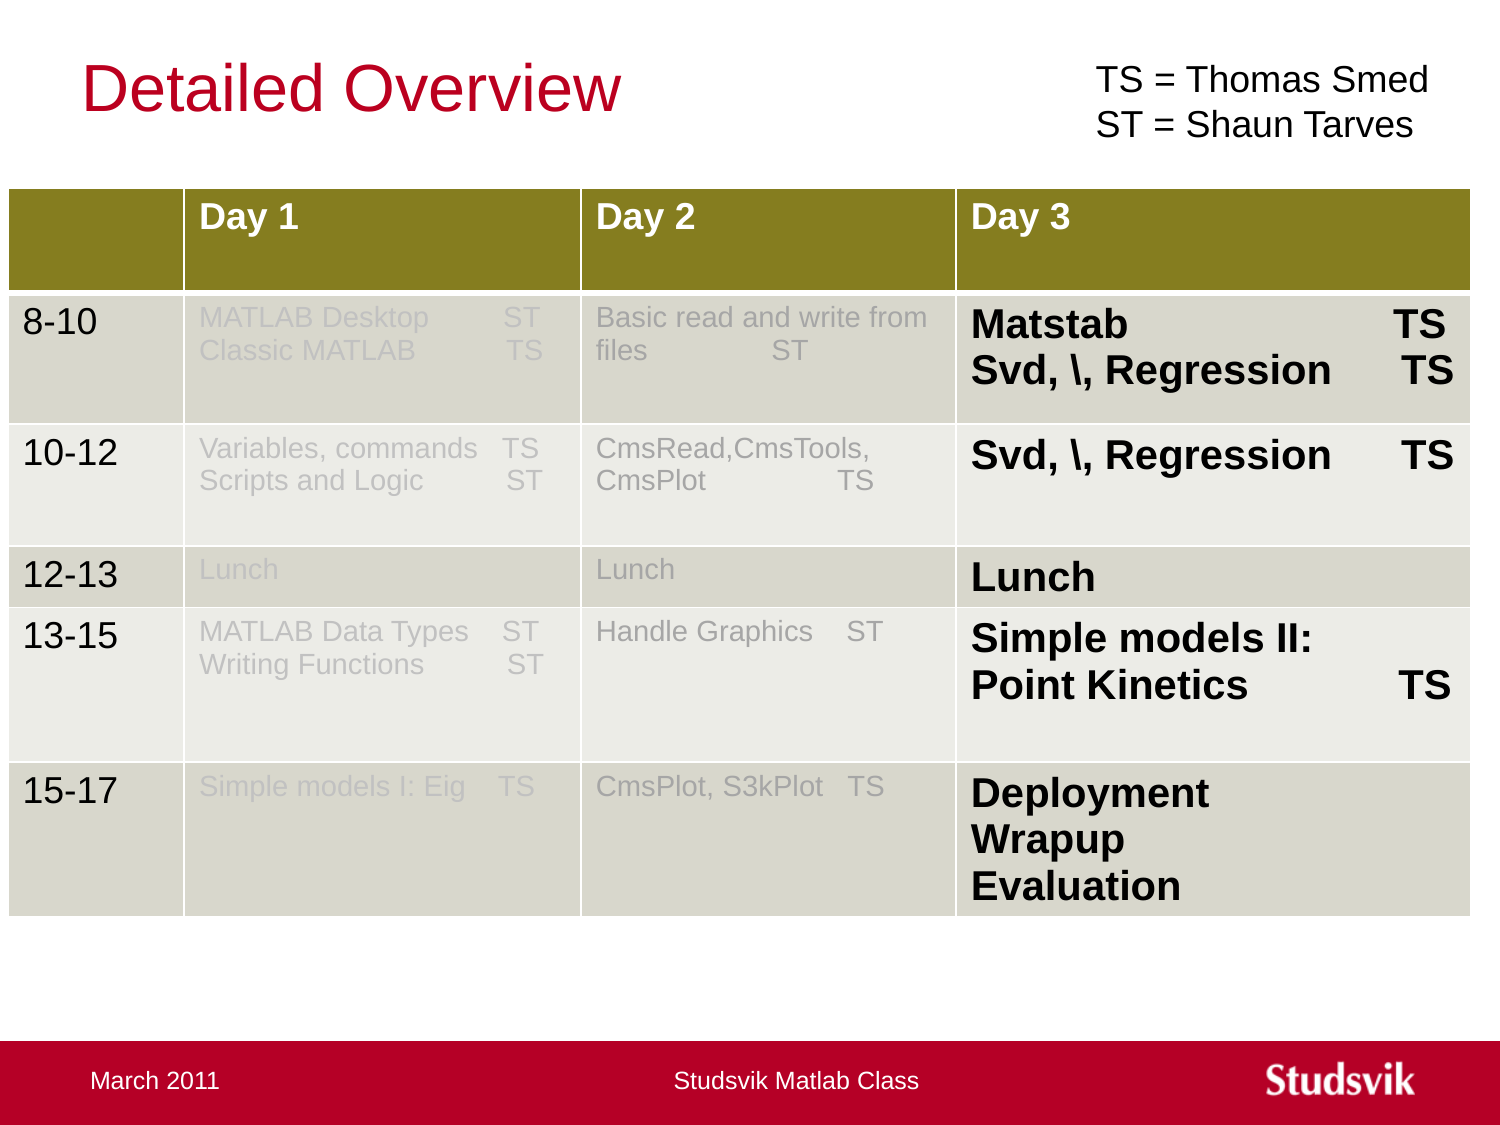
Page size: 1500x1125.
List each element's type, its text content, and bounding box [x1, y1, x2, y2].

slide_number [75, 1049, 465, 1110]
table_cell Simple models I: Eig TS [185, 763, 580, 916]
table_cell Simple models II: Point Kinetics TS [957, 608, 1470, 761]
table_cell MATLAB Data Types ST Writing Functions ST [185, 608, 580, 761]
table_cell Lunch [957, 547, 1470, 607]
table_cell CmsRead,CmsTools, CmsPlot TS [582, 425, 955, 545]
table_cell Svd, \, Regression TS [957, 425, 1470, 545]
table_cell Handle Graphics ST [582, 608, 955, 761]
table_cell MATLAB Desktop ST Classic MATLAB TS [185, 296, 580, 423]
table_cell Lunch [185, 547, 580, 607]
table_header [9, 189, 183, 290]
table_cell Matstab TS Svd, \, Regression TS [957, 296, 1470, 423]
picture [0, 1041, 1500, 1125]
table_cell 12-13 [9, 547, 183, 607]
title Detailed Overview [80, 45, 1406, 187]
text_box TS = Thomas Smed ST = Shaun Tarves [1080, 47, 1481, 153]
table_cell 8-10 [9, 296, 183, 423]
table_cell 13-15 [9, 608, 183, 761]
footer Studsvik Matlab Class [559, 1049, 1035, 1110]
table_cell Lunch [582, 547, 955, 607]
table_header Day 1 [185, 189, 580, 290]
table_header Day 2 [582, 189, 955, 290]
table_header Day 3 [957, 189, 1470, 290]
table_cell Basic read and write from files ST [582, 296, 955, 423]
table_cell Deployment Wrapup Evaluation [957, 763, 1470, 916]
table_cell 10-12 [9, 425, 183, 545]
table_cell CmsPlot, S3kPlot TS [582, 763, 955, 916]
table_cell 15-17 [9, 763, 183, 916]
table_cell Variables, commands TS Scripts and Logic ST [185, 425, 580, 545]
